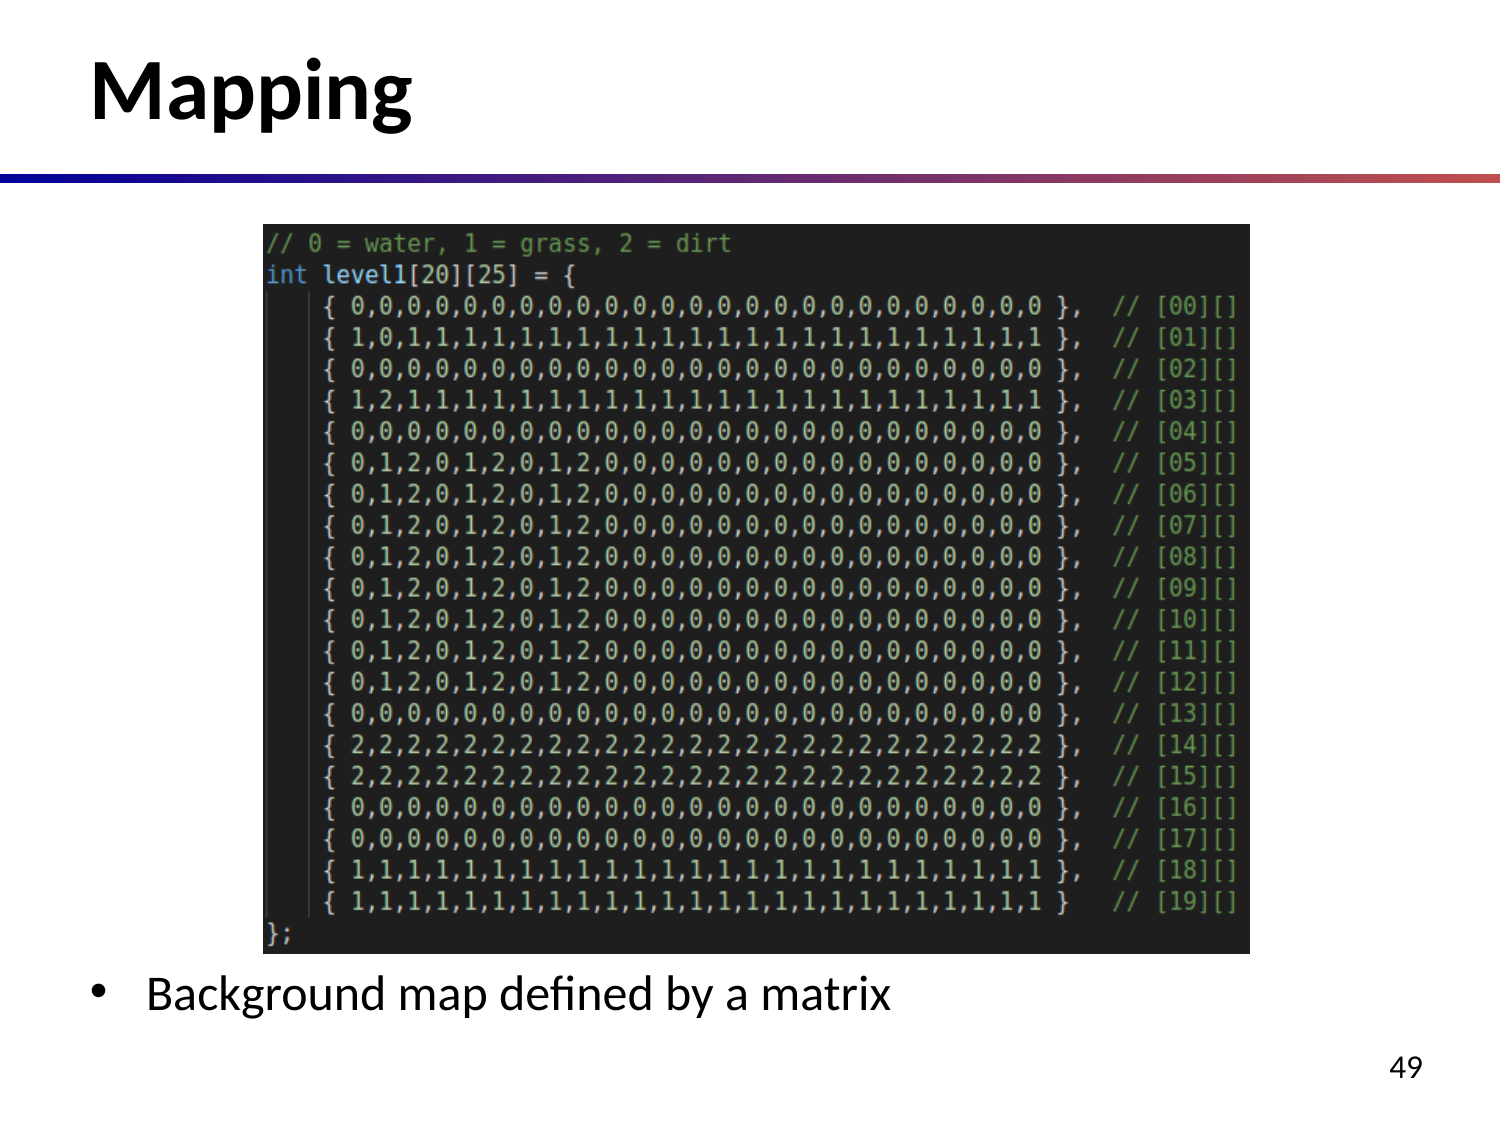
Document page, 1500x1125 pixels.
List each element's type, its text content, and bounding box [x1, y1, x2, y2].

list Background map defined by a matrix [75, 953, 1425, 1025]
picture [263, 224, 1250, 954]
title Mapping [75, 24, 1438, 150]
